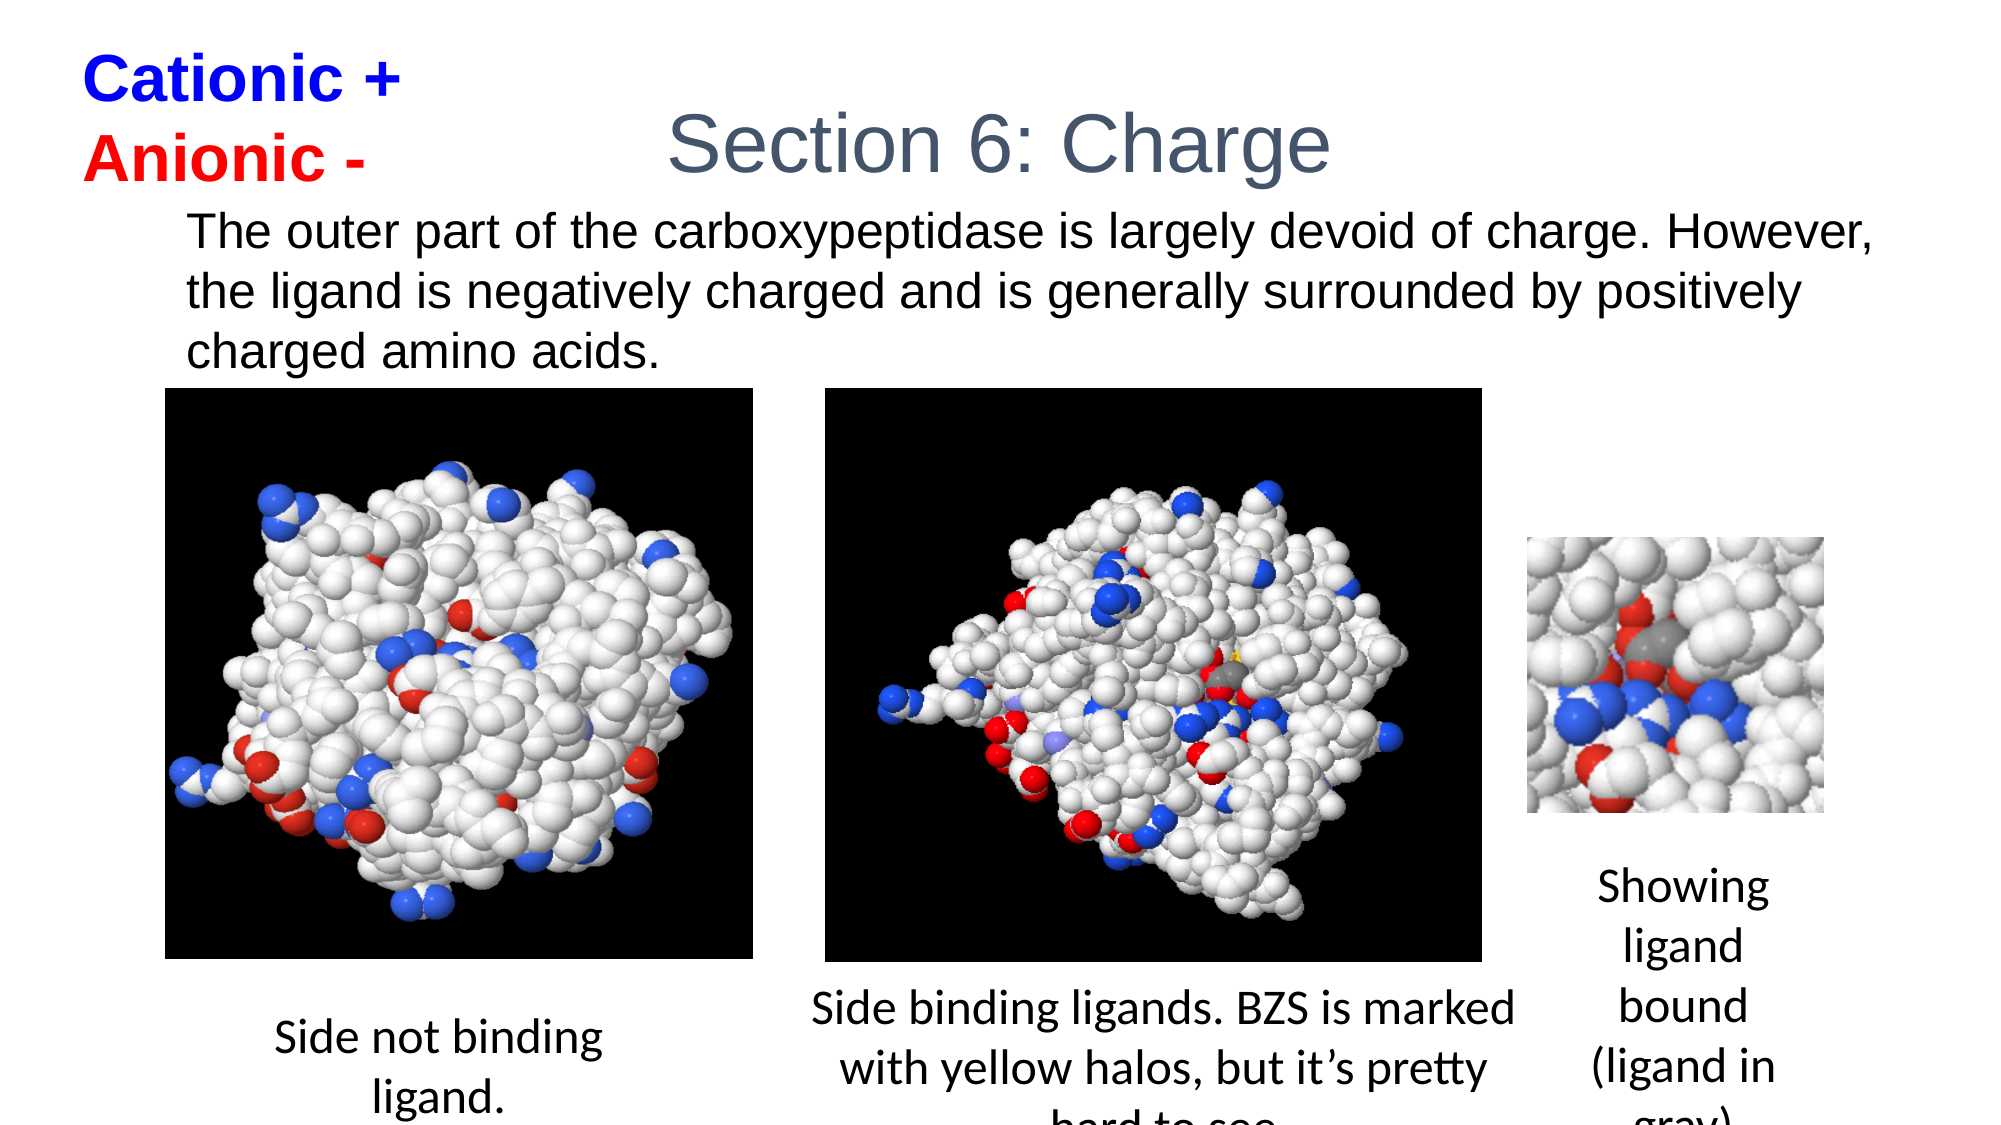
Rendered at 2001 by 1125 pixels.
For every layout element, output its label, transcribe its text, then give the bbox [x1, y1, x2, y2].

picture [1527, 537, 1824, 813]
text_box Side not binding ligand. [186, 983, 691, 1106]
picture [825, 388, 1482, 962]
text_box Side binding ligands. BZS is marked with yellow halos, but it’s pretty hard to see [772, 954, 1556, 1077]
text_box Showing ligand bound (ligand in gray) [1532, 832, 1835, 935]
picture [165, 388, 753, 959]
list The outer part of the carboxypeptidase is largely devoid of charge. However, the ligand is negatively charged and is generally surrounded by positively charged amino acids. [91, 188, 1909, 389]
text_box Cationic + Anionic - [62, 25, 426, 162]
title Section 6: Charge [99, 45, 1900, 188]
